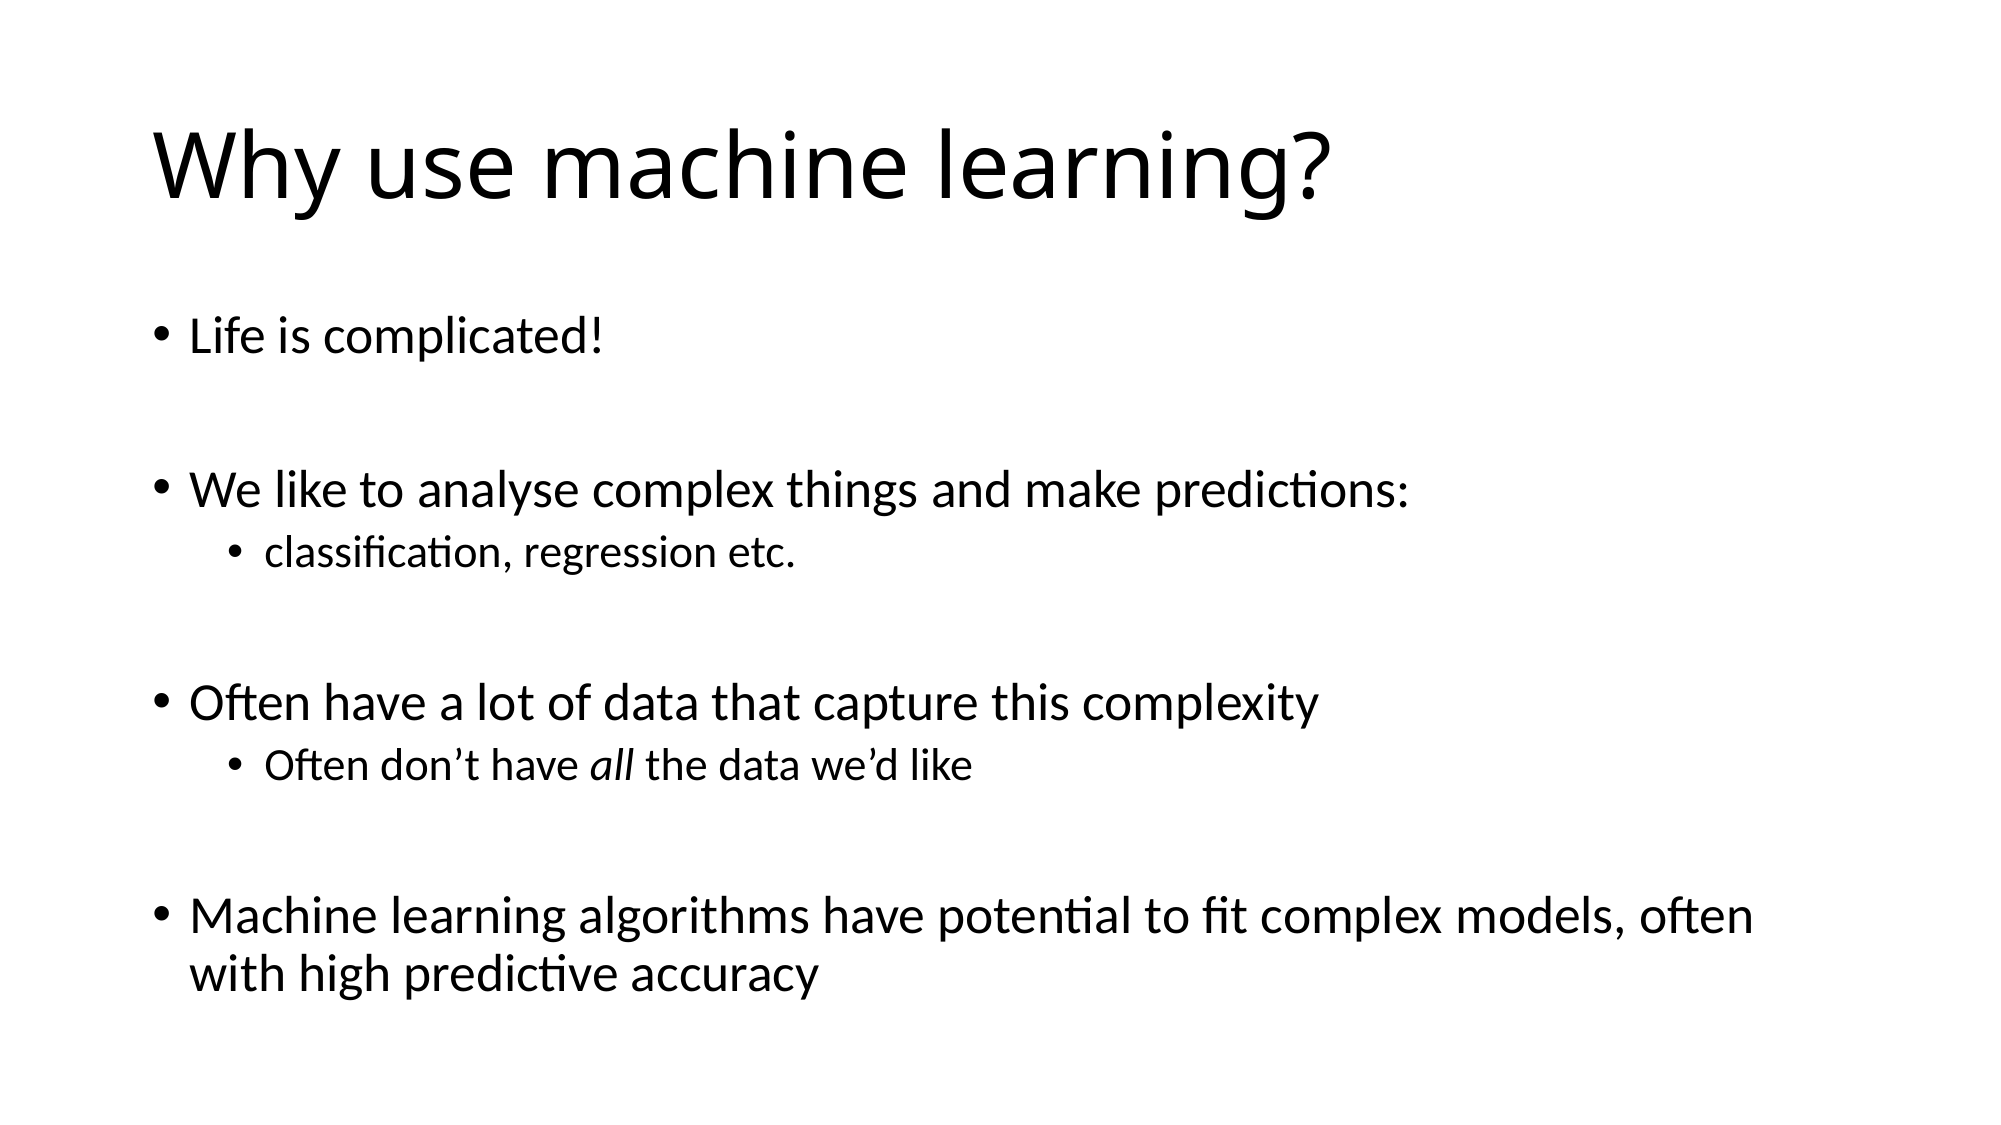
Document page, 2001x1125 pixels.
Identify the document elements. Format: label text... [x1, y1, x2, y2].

list Life is complicated! We like to analyse complex things and make predictions: classification, regression etc. Often have a lot of data that capture this complexity Often don’t have all the data we’d like Machine learning algorithms have potential to fit complex models, often with high predictive accuracy [137, 299, 1863, 1014]
title Why use machine learning? [137, 59, 1863, 278]
